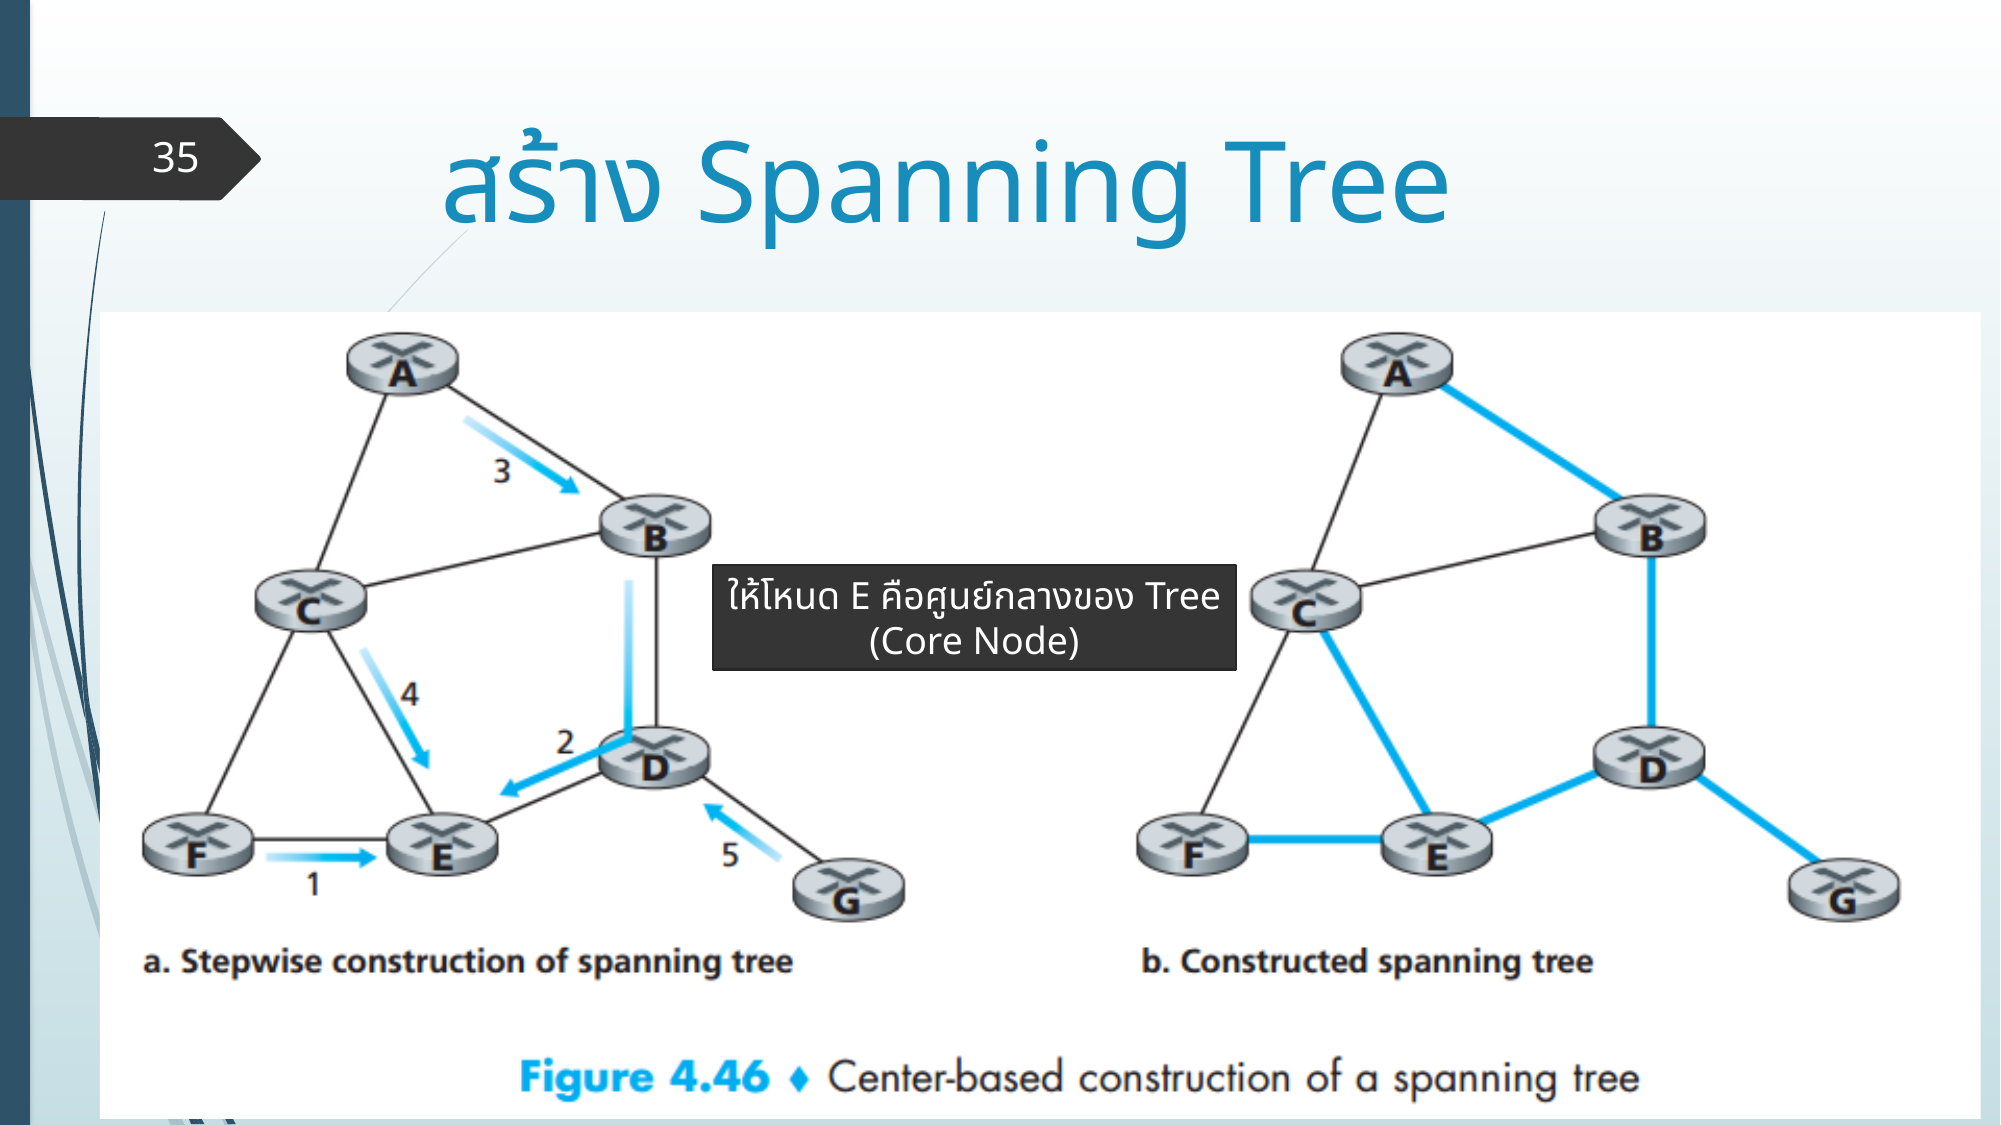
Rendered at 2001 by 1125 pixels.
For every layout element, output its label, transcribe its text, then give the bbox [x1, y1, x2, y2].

slide_number 35 [87, 129, 216, 190]
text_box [99, 312, 1981, 1119]
title สร้าง Spanning Tree [425, 102, 1888, 309]
